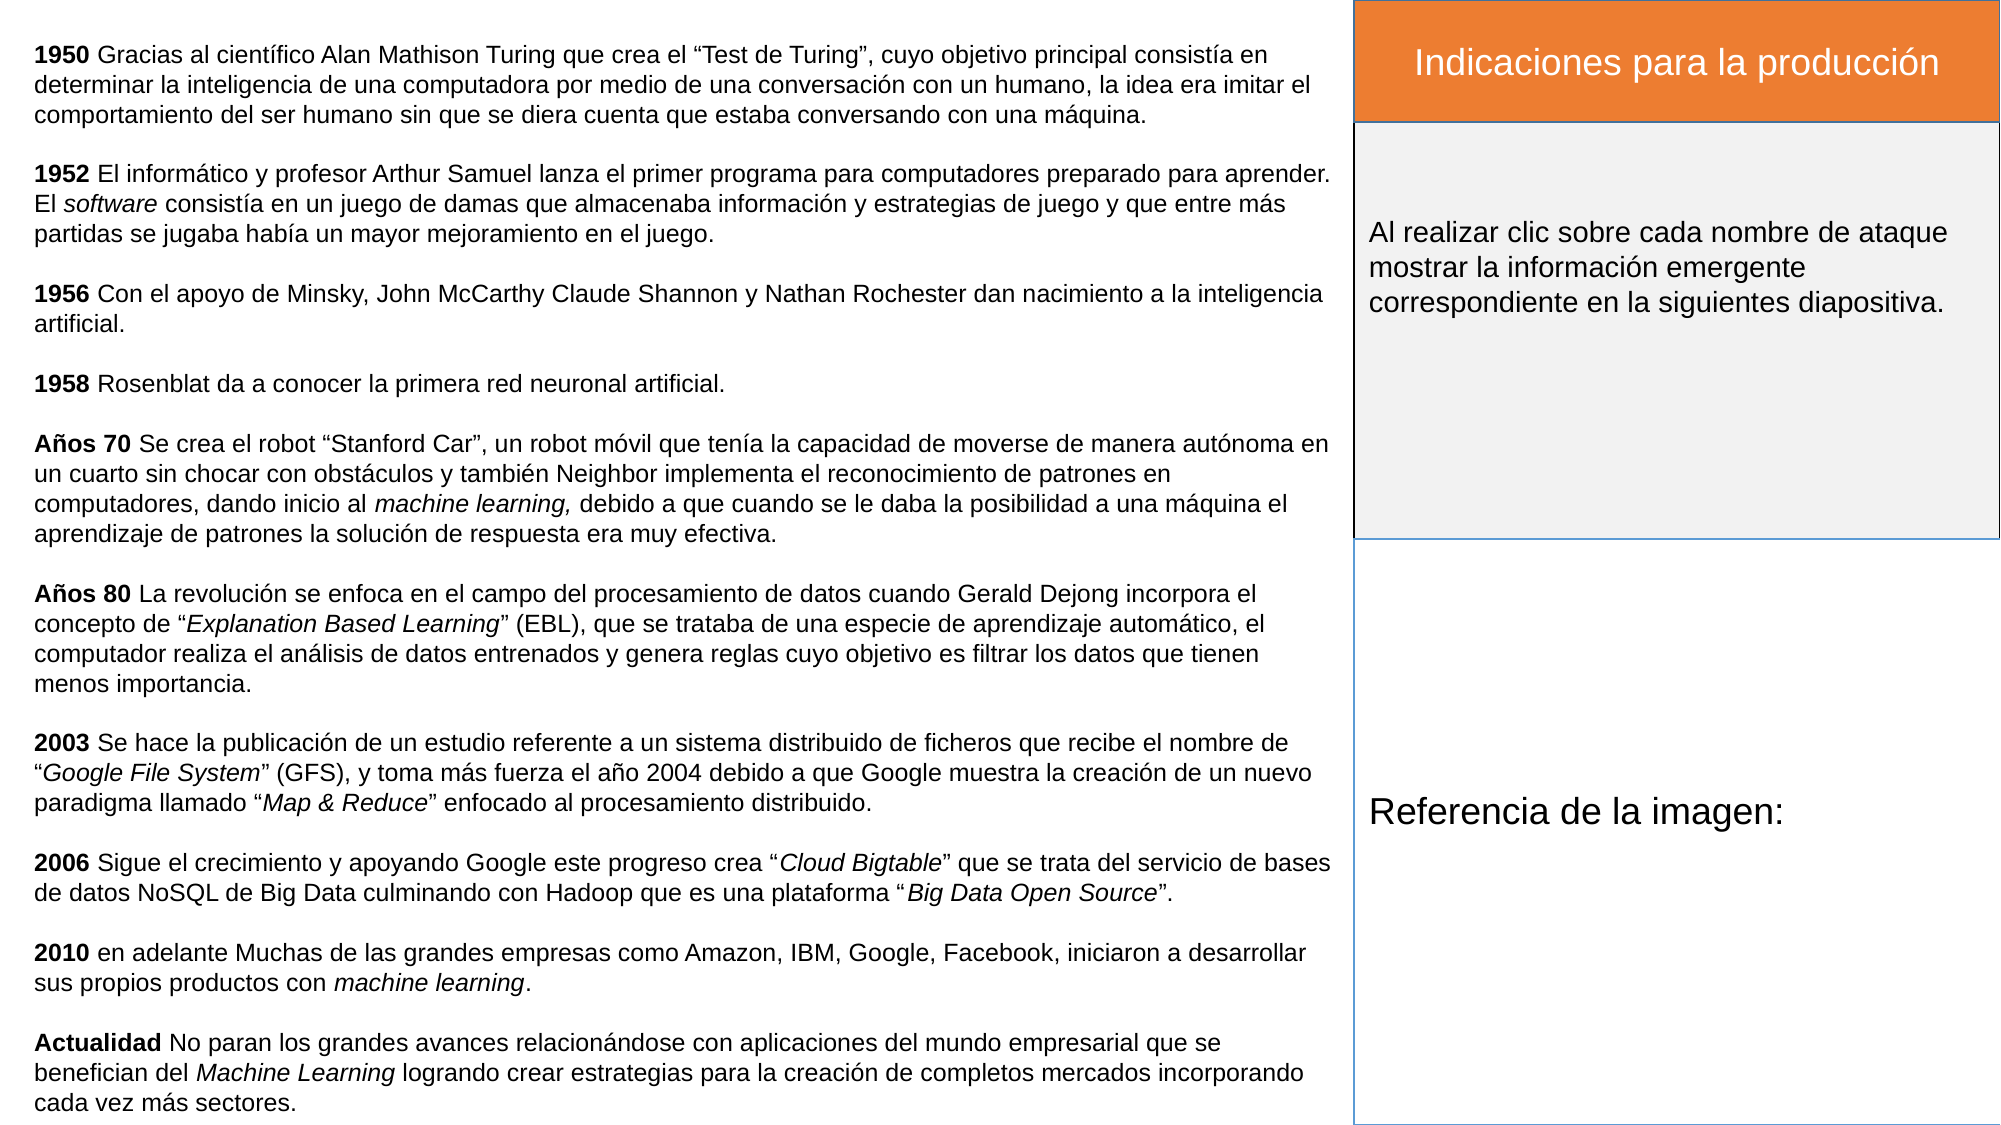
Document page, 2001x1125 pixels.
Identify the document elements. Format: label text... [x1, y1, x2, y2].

text_box 1950 Gracias al científico Alan Mathison Turing que crea el “Test de Turing”, cuyo objetivo principal consistía en determinar la inteligencia de una computadora por medio de una conversación con un humano, la idea era imitar el comportamiento del ser humano sin que se diera cuenta que estaba conversando con una máquina. 1952 El informático y profesor Arthur Samuel lanza el primer programa para computadores preparado para aprender. El software consistía en un juego de damas que almacenaba información y estrategias de juego y que entre más partidas se jugaba había un mayor mejoramiento en el juego. 1956 Con el apoyo de Minsky, John McCarthy Claude Shannon y Nathan Rochester dan nacimiento a la inteligencia artificial. 1958 Rosenblat da a conocer la primera red neuronal artificial. Años 70 Se crea el robot “Stanford Car”, un robot móvil que tenía la capacidad de moverse de manera autónoma en un cuarto sin chocar con obstáculos y también Neighbor implementa el reconocimiento de patrones en computadores, dando inicio al machine learning, debido a que cuando se le daba la posibilidad a una máquina el aprendizaje de patrones la solución de respuesta era muy efectiva. Años 80 La revolución se enfoca en el campo del procesamiento de datos cuando Gerald Dejong incorpora el concepto de “Explanation Based Learning” (EBL), que se trataba de una especie de aprendizaje automático, el computador realiza el análisis de datos entrenados y genera reglas cuyo objetivo es filtrar los datos que tienen menos importancia. 2003 Se hace la publicación de un estudio referente a un sistema distribuido de ficheros que recibe el nombre de “Google File System” (GFS), y toma más fuerza el año 2004 debido a que Google muestra la creación de un nuevo paradigma llamado “Map & Reduce” enfocado al procesamiento distribuido. 2006 Sigue el crecimiento y apoyando Google este progreso crea “Cloud Bigtable” que se trata del servicio de bases de datos NoSQL de Big Data culminando con Hadoop que es una plataforma “Big Data Open Source”. 2010 en adelante Muchas de las grandes empresas como Amazon, IBM, Google, Facebook, iniciaron a desarrollar sus propios productos con machine learning. Actualidad No paran los grandes avances relacionándose con aplicaciones del mundo empresarial que se benefician del Machine Learning logrando crear estrategias para la creación de completos mercados incorporando cada vez más sectores. [19, 30, 1354, 1124]
text_box [1354, 122, 2000, 206]
text_box Indicaciones para la producción [1353, 0, 2000, 122]
text_box Referencia de la imagen: [1353, 538, 2000, 1125]
text_box Al realizar clic sobre cada nombre de ataque mostrar la información emergente correspondiente en la siguientes diapositiva. [1354, 206, 2000, 538]
